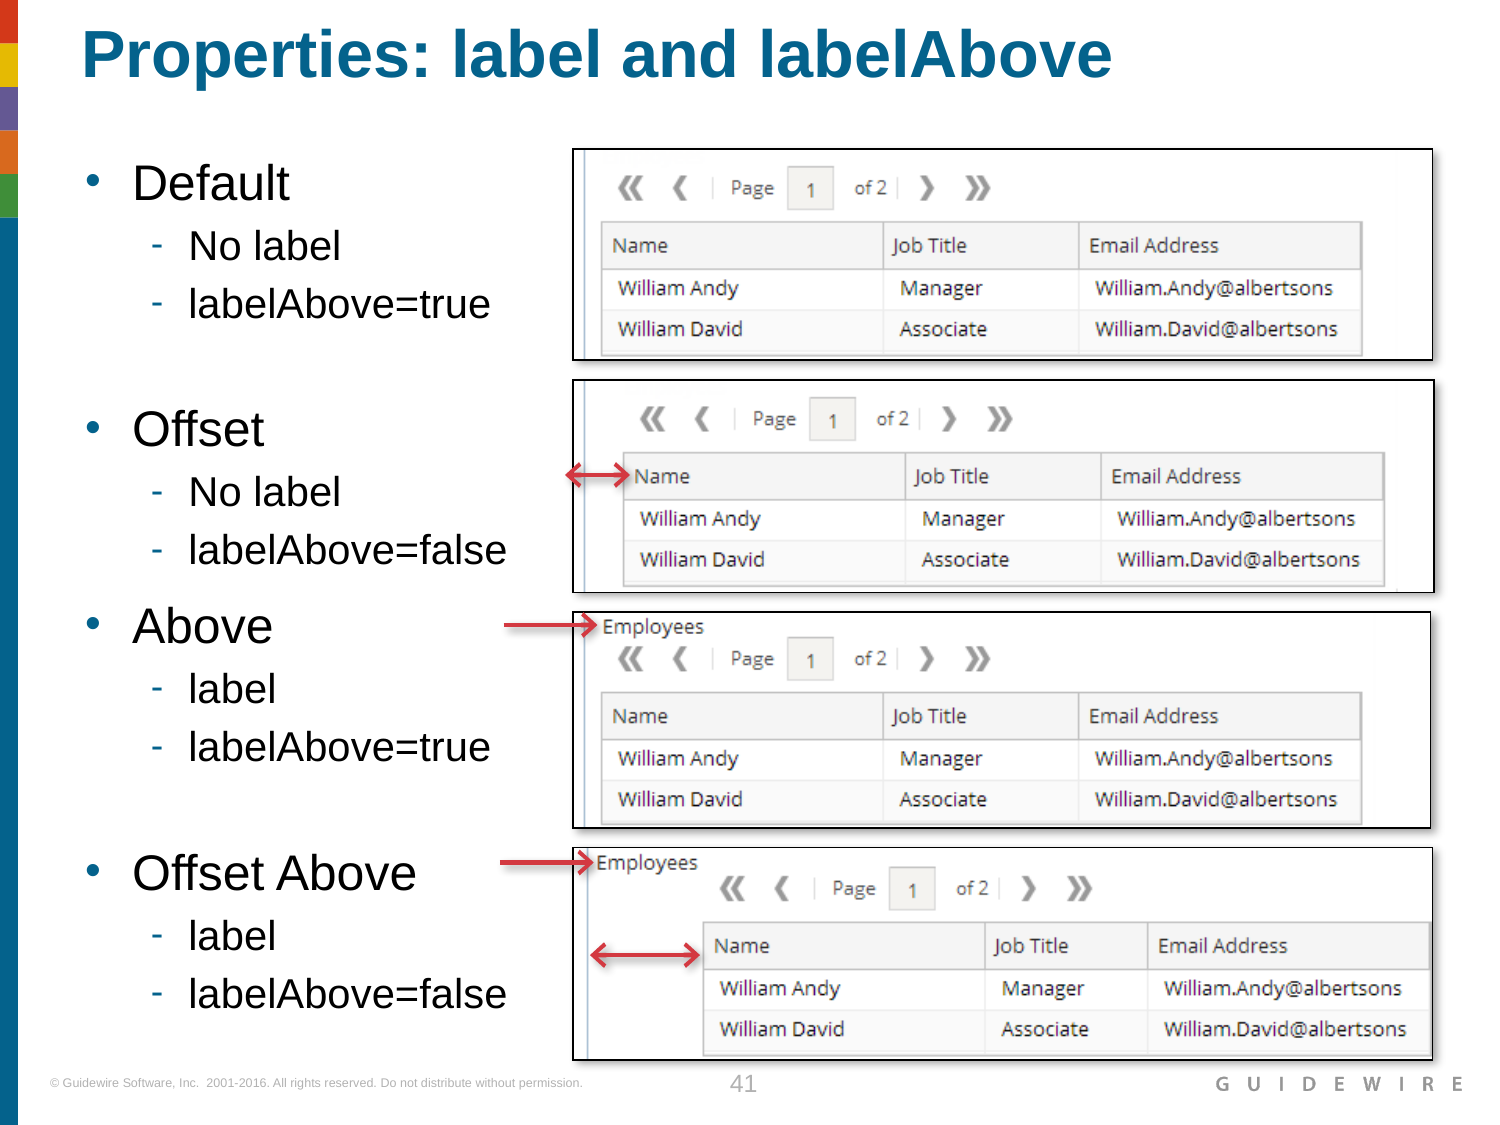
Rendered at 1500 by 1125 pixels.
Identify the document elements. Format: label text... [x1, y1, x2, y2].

picture [573, 847, 1432, 1060]
picture [573, 612, 1431, 828]
title Properties: label and labelAbove [81, 19, 1446, 142]
list Default No label labelAbove=true Offset No label labelAbove=false Above label labelAbove=true Offset Above label labelAbove=false [85, 149, 521, 1049]
picture [573, 380, 1434, 593]
picture [1215, 1073, 1480, 1096]
picture [573, 149, 1432, 360]
